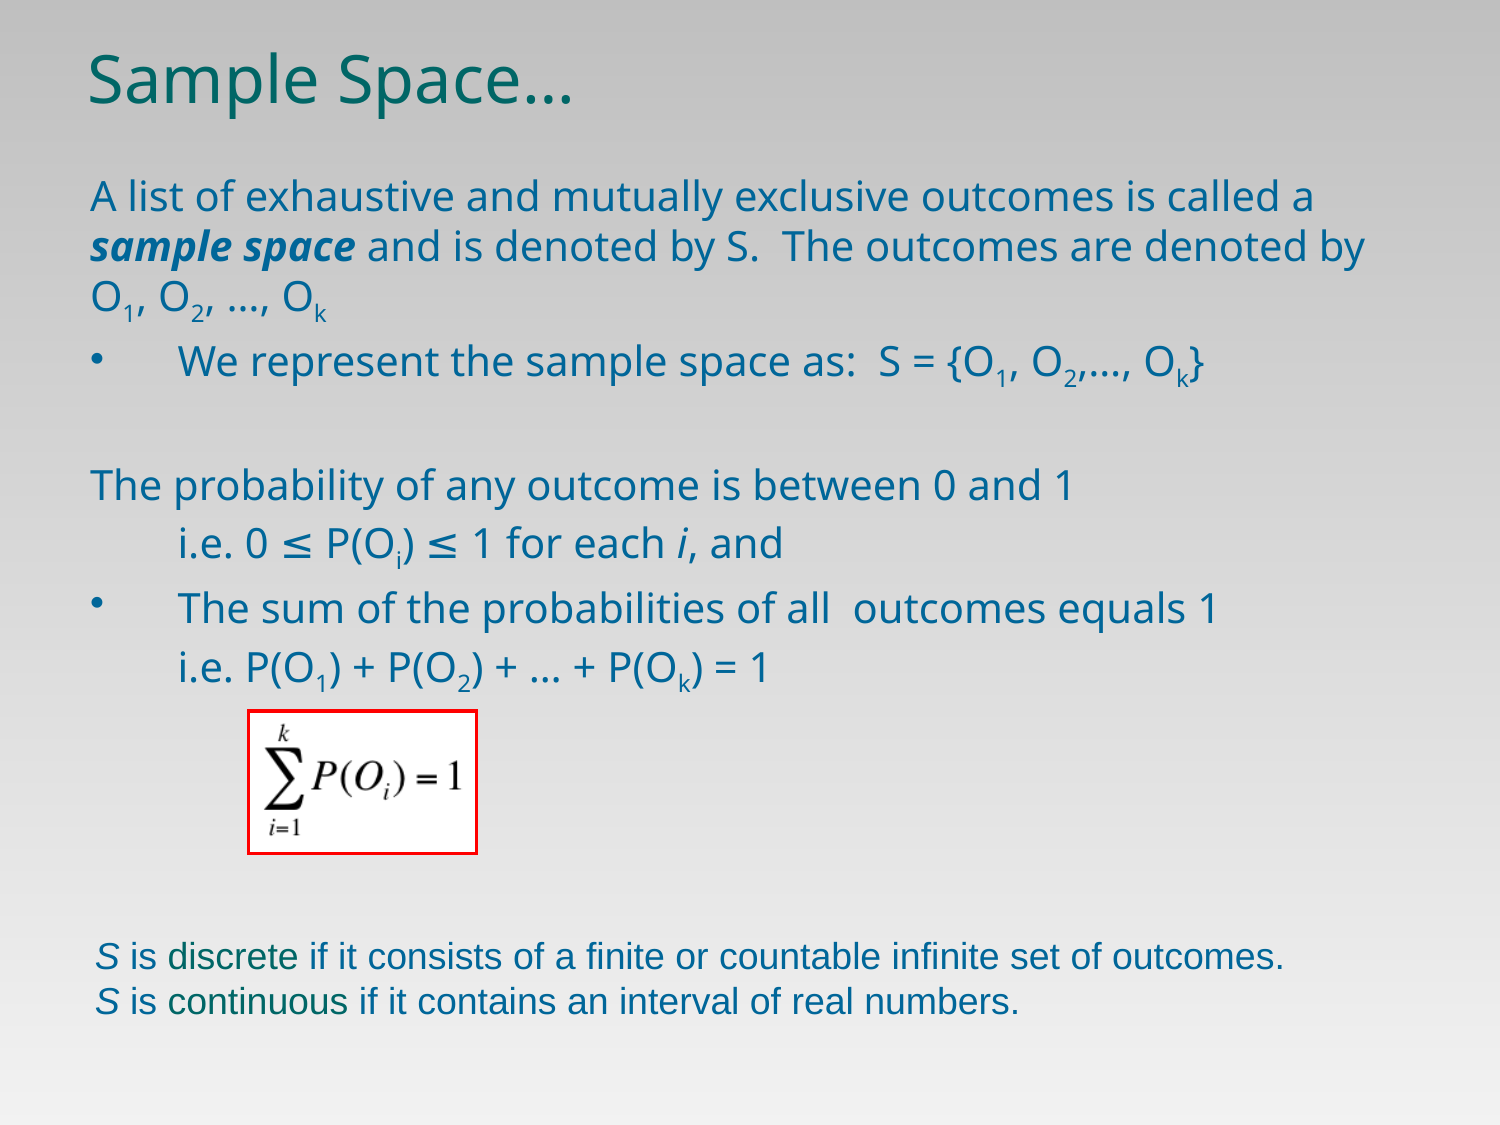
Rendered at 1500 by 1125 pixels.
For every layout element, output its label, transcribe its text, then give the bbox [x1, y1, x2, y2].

picture [249, 712, 476, 852]
text_box S is discrete if it consists of a finite or countable infinite set of outcomes. S is continuous if it contains an interval of real numbers. [79, 924, 1380, 1030]
list A list of exhaustive and mutually exclusive outcomes is called a sample space and is denoted by S. The outcomes are denoted by O1, O2, …, Ok We represent the sample space as: S = {O1, O2,…, Ok} The probability of any outcome is between 0 and 1 i.e. 0 ≤ P(Oi) ≤ 1 for each i, and The sum of the probabilities of all outcomes equals 1 i.e. P(O1) + P(O2) + … + P(Ok) = 1 [75, 162, 1425, 867]
title Sample Space… [72, 16, 1425, 125]
